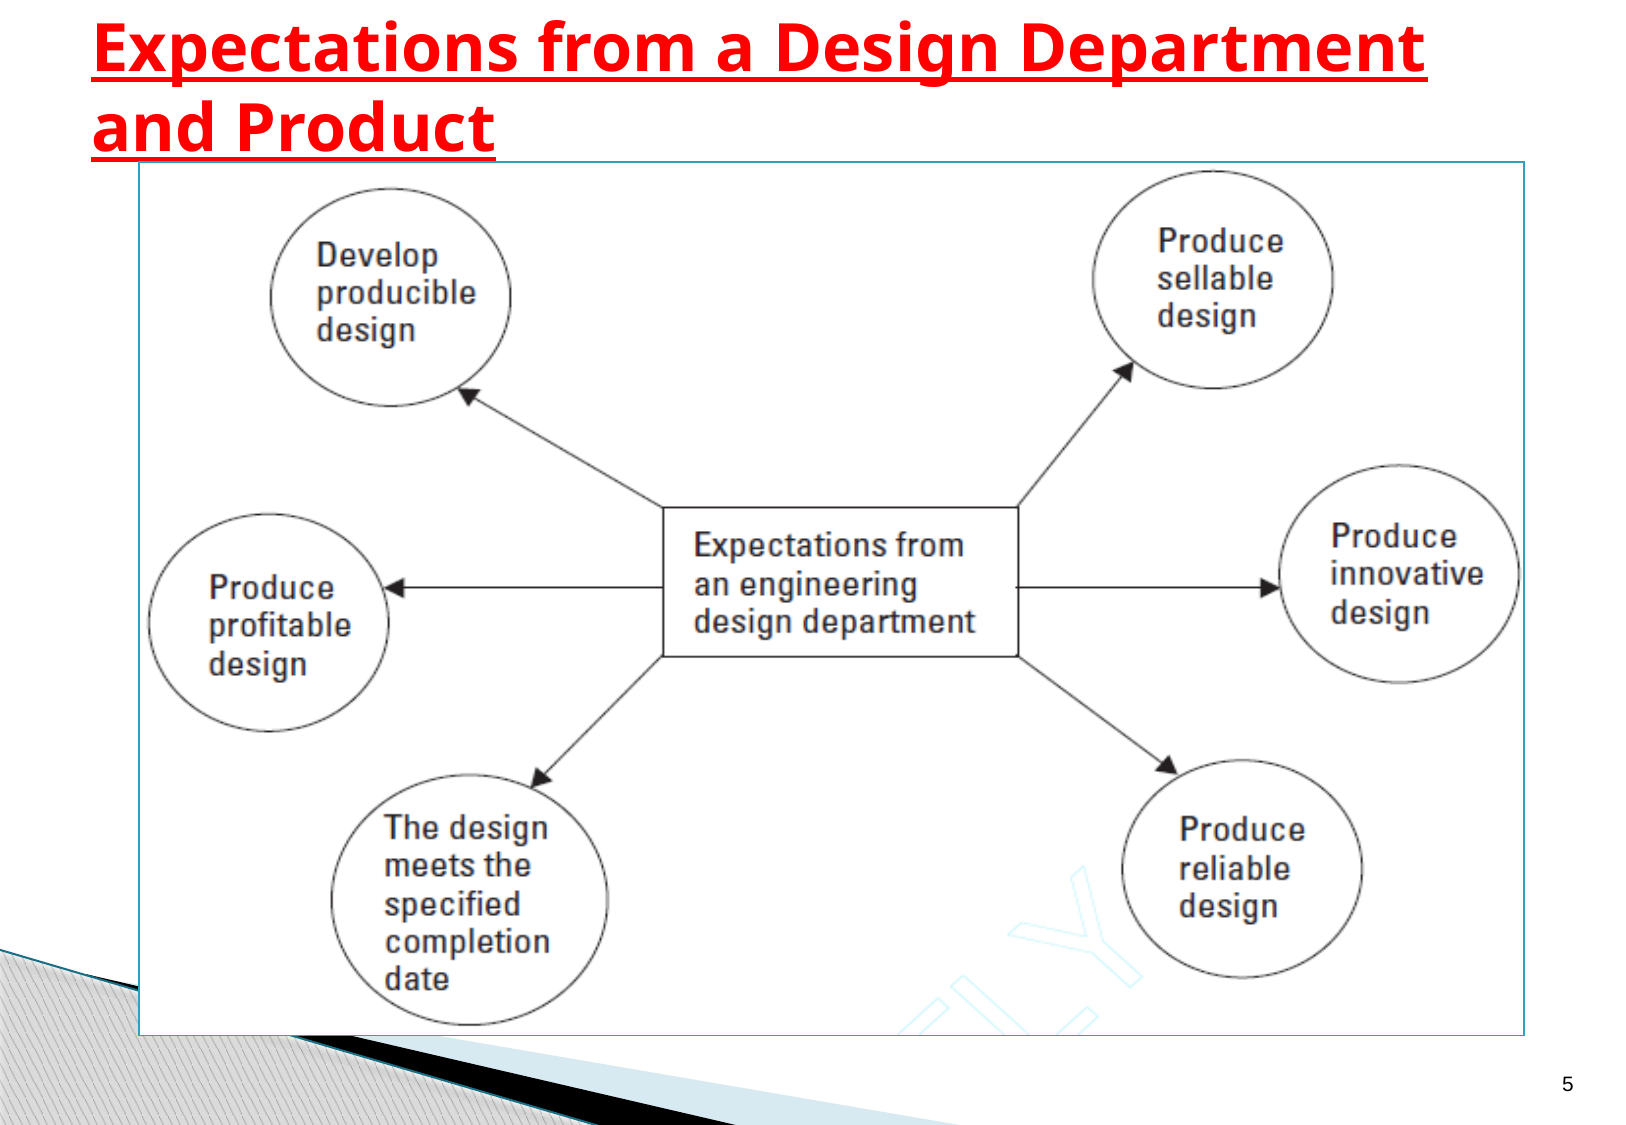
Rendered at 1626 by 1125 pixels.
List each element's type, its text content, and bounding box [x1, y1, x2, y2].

slide_number 5 [1523, 1042, 1589, 1103]
title Expectations from a Design Department and Product [76, 42, 1539, 127]
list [139, 162, 1524, 1036]
